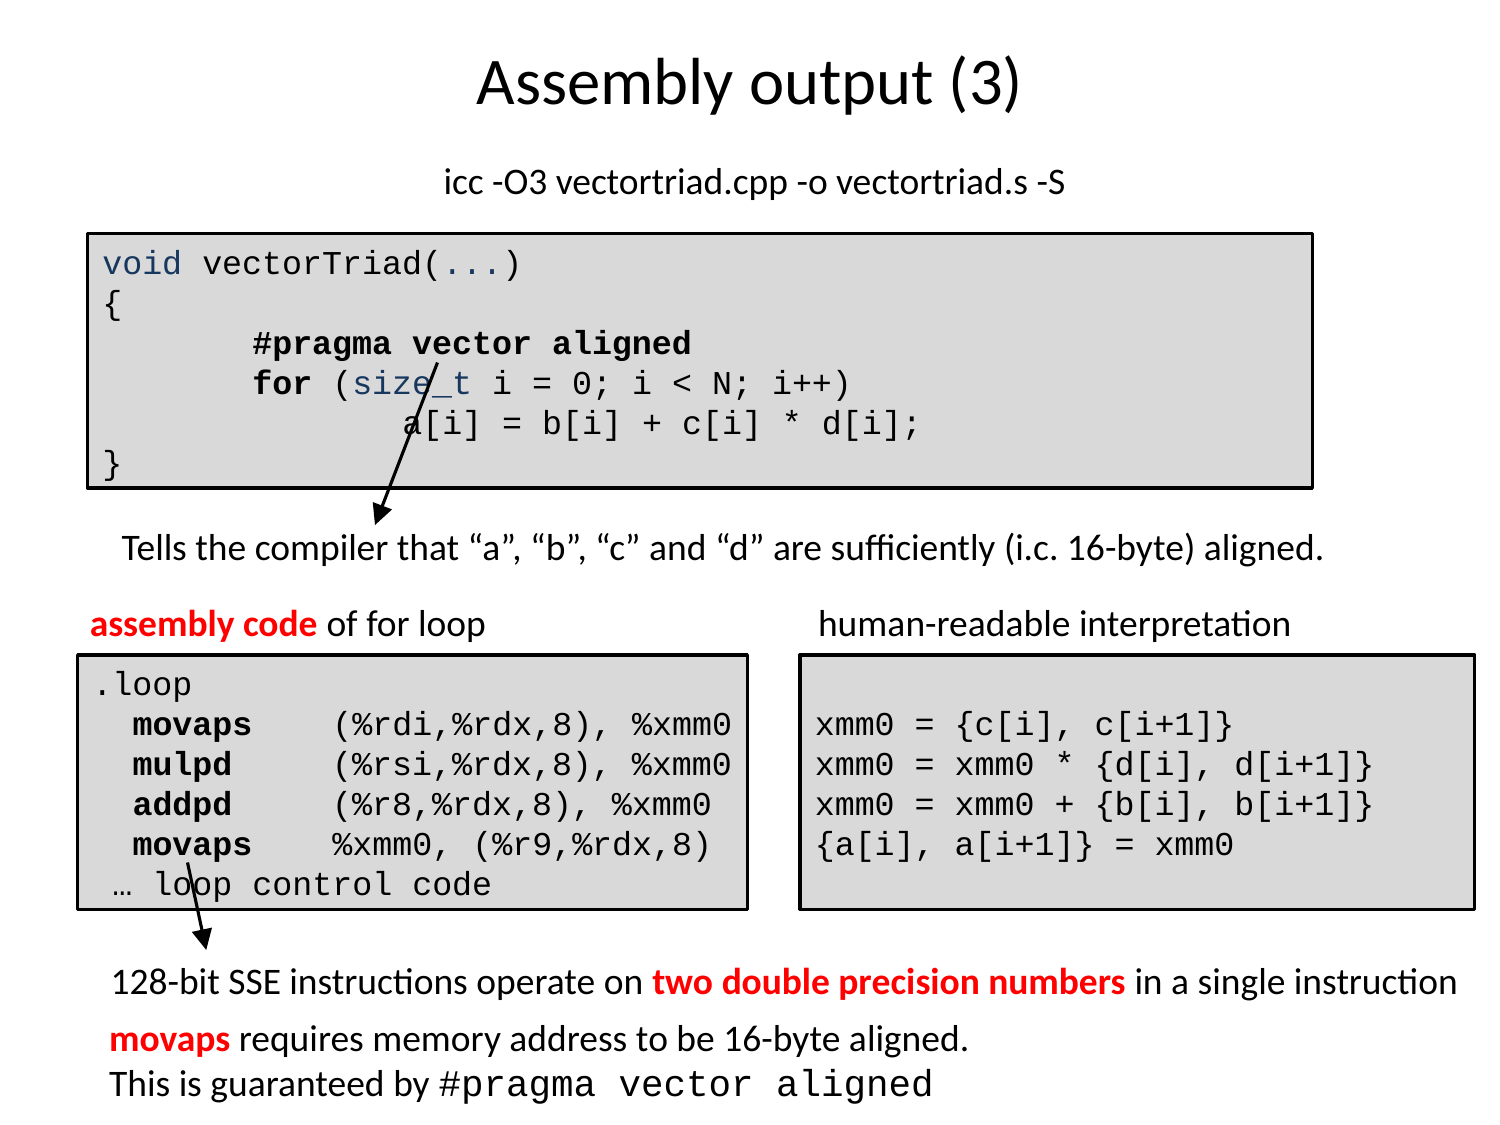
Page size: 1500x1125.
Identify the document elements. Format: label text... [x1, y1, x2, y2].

text_box .loop movaps (%rdi,%rdx,8), %xmm0 mulpd (%rsi,%rdx,8), %xmm0 addpd (%r8,%rdx,8), %xmm0 movaps %xmm0, (%r9,%rdx,8) … loop control code [77, 654, 748, 910]
text_box 128-bit SSE instructions operate on two double precision numbers in a single instruction [95, 949, 1474, 1010]
text_box Tells the compiler that “a”, “b”, “c” and “d” are sufficiently (i.c. 16-byte) aligned. [106, 515, 1362, 576]
text_box void vectorTriad(...) { #pragma vector aligned for (size_t i = 0; i < N; i++) a[i] = b[i] + c[i] * d[i]; } [87, 233, 1313, 489]
text_box xmm0 = {c[i], c[i+1]} xmm0 = xmm0 * {d[i], d[i+1]} xmm0 = xmm0 + {b[i], b[i+1]} {a[i], a[i+1]} = xmm0 [799, 654, 1475, 910]
text_box icc -O3 vectortriad.cpp -o vectortriad.s -S [428, 149, 1081, 210]
text_box movaps requires memory address to be 16-byte aligned. This is guaranteed by #pragma vector aligned [94, 1006, 1325, 1112]
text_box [187, 862, 207, 951]
text_box assembly code of for loop [75, 591, 502, 652]
title Assembly output (3) [75, 24, 1425, 130]
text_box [374, 362, 438, 526]
text_box human-readable interpretation [803, 591, 1307, 652]
